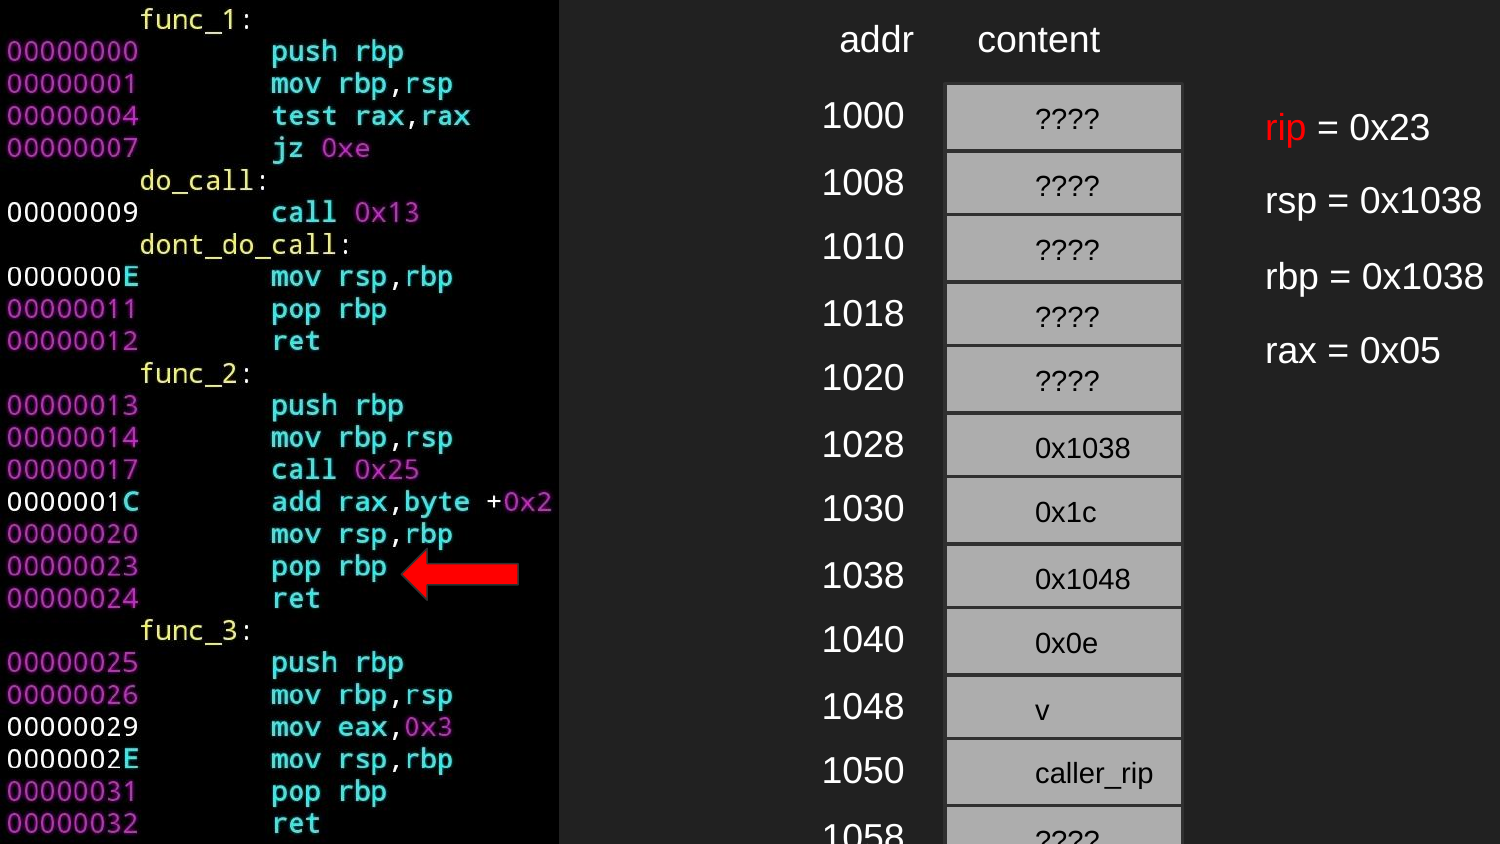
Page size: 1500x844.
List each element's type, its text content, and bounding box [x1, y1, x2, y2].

text_box 0x1038 [958, 412, 1183, 476]
text_box 1010 [806, 206, 958, 274]
text_box 1038 [806, 536, 958, 599]
text_box rax = 0x05 [1250, 311, 1500, 387]
picture [0, 0, 559, 844]
text_box 1028 [806, 405, 958, 468]
text_box ???? [958, 805, 1183, 844]
text_box v [958, 674, 1183, 738]
text_box rbp = 0x1038 [1250, 237, 1500, 311]
text_box ???? [958, 345, 1183, 412]
text_box ???? [958, 83, 1183, 151]
text_box 1058 [806, 798, 958, 844]
text_box rsp = 0x1038 [1250, 163, 1500, 237]
text_box 1048 [806, 667, 958, 730]
text_box 1020 [806, 337, 958, 405]
text_box 1008 [806, 143, 958, 206]
text_box rip = 0x23 [1250, 87, 1500, 163]
text_box content [962, 0, 1324, 75]
text_box caller_rip [958, 738, 1183, 805]
text_box ???? [958, 151, 1183, 214]
text_box 1050 [806, 730, 958, 798]
text_box 1018 [806, 274, 958, 337]
text_box 1040 [806, 599, 958, 667]
text_box 0x0e [958, 607, 1183, 674]
text_box 1000 [806, 76, 958, 143]
text_box 0x1048 [958, 543, 1183, 607]
text_box ???? [958, 281, 1183, 345]
text_box 1030 [806, 468, 958, 536]
text_box addr [824, 0, 959, 75]
text_box ???? [958, 214, 1183, 281]
text_box 0x1c [958, 476, 1183, 543]
